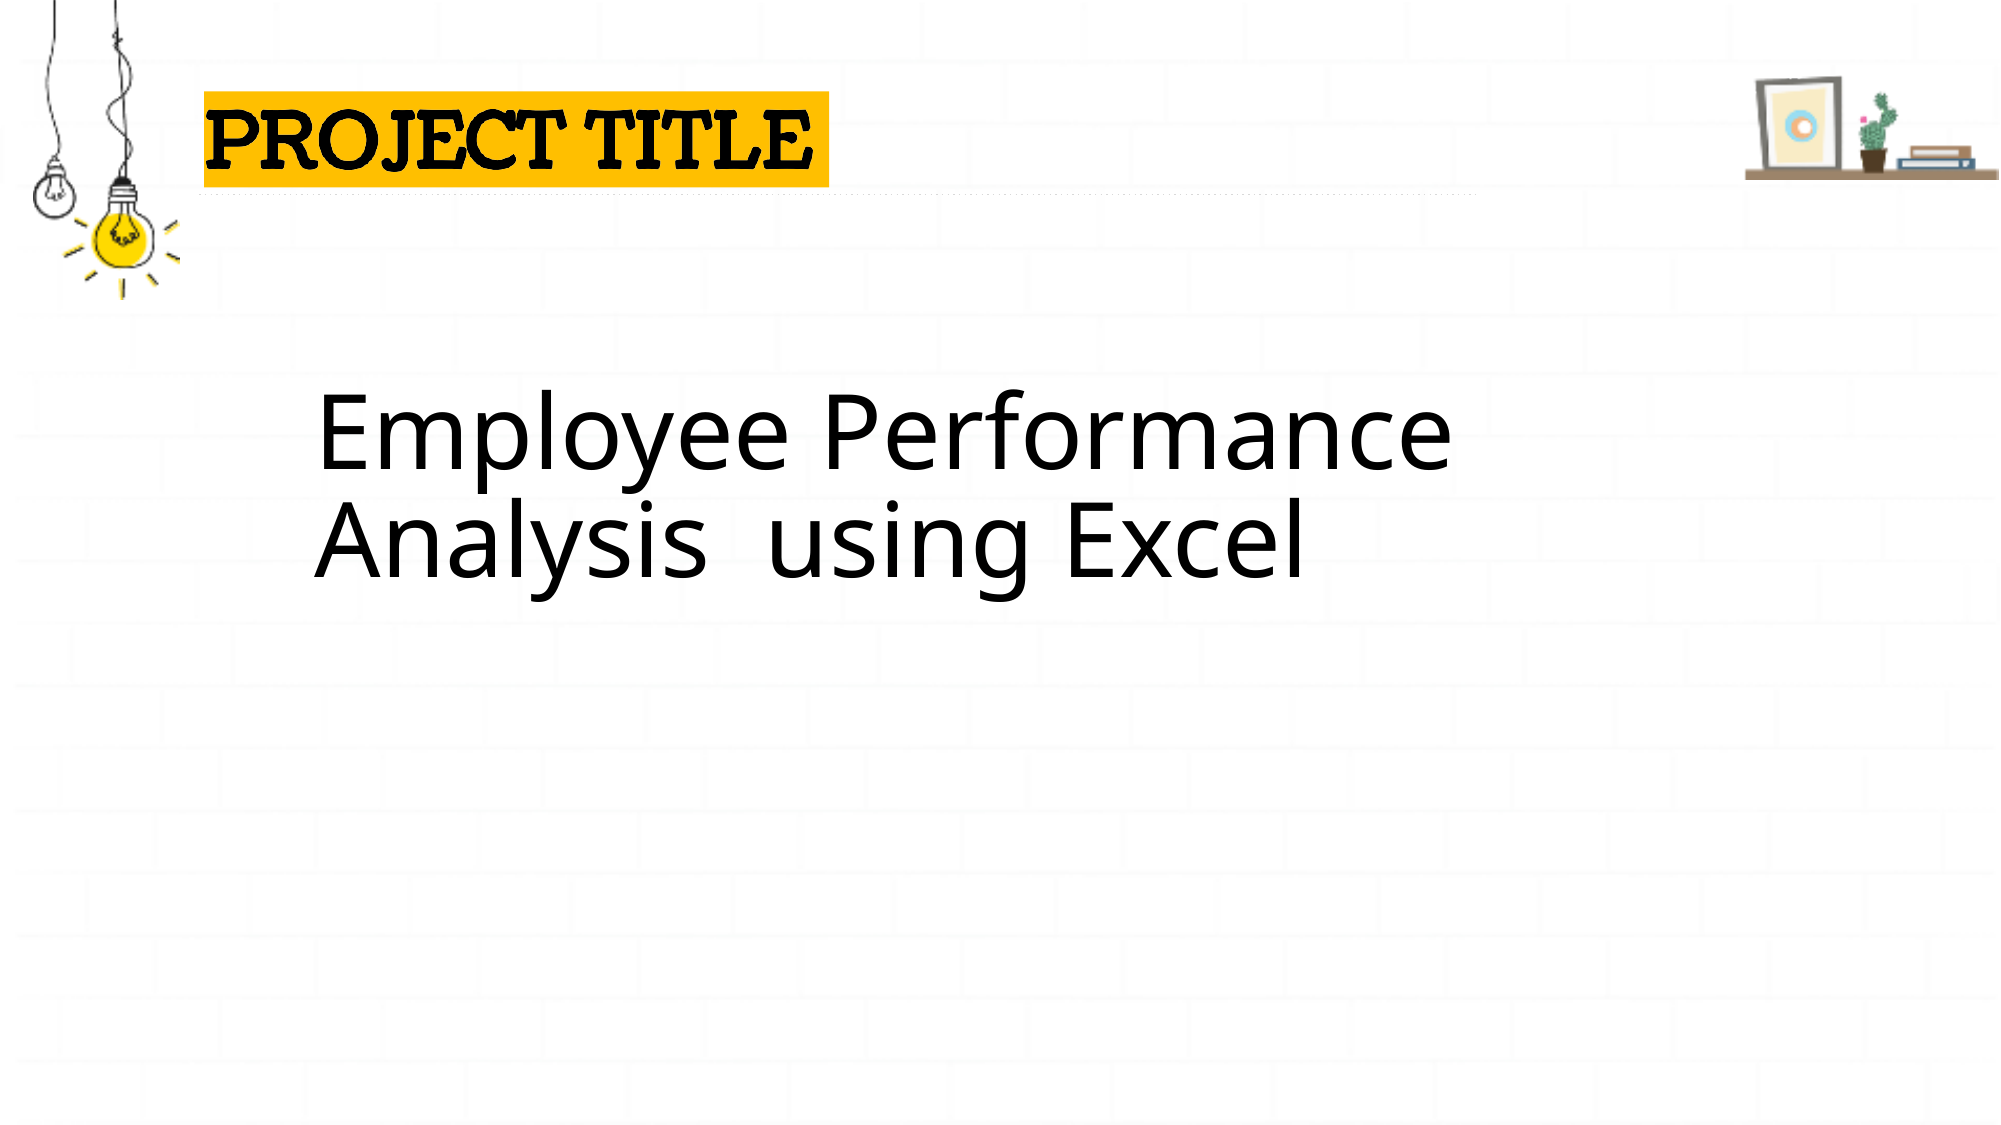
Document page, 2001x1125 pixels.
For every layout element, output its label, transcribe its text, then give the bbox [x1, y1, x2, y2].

picture [0, 0, 2000, 1125]
text_box Employee Performance Analysis using Excel [312, 362, 1550, 599]
